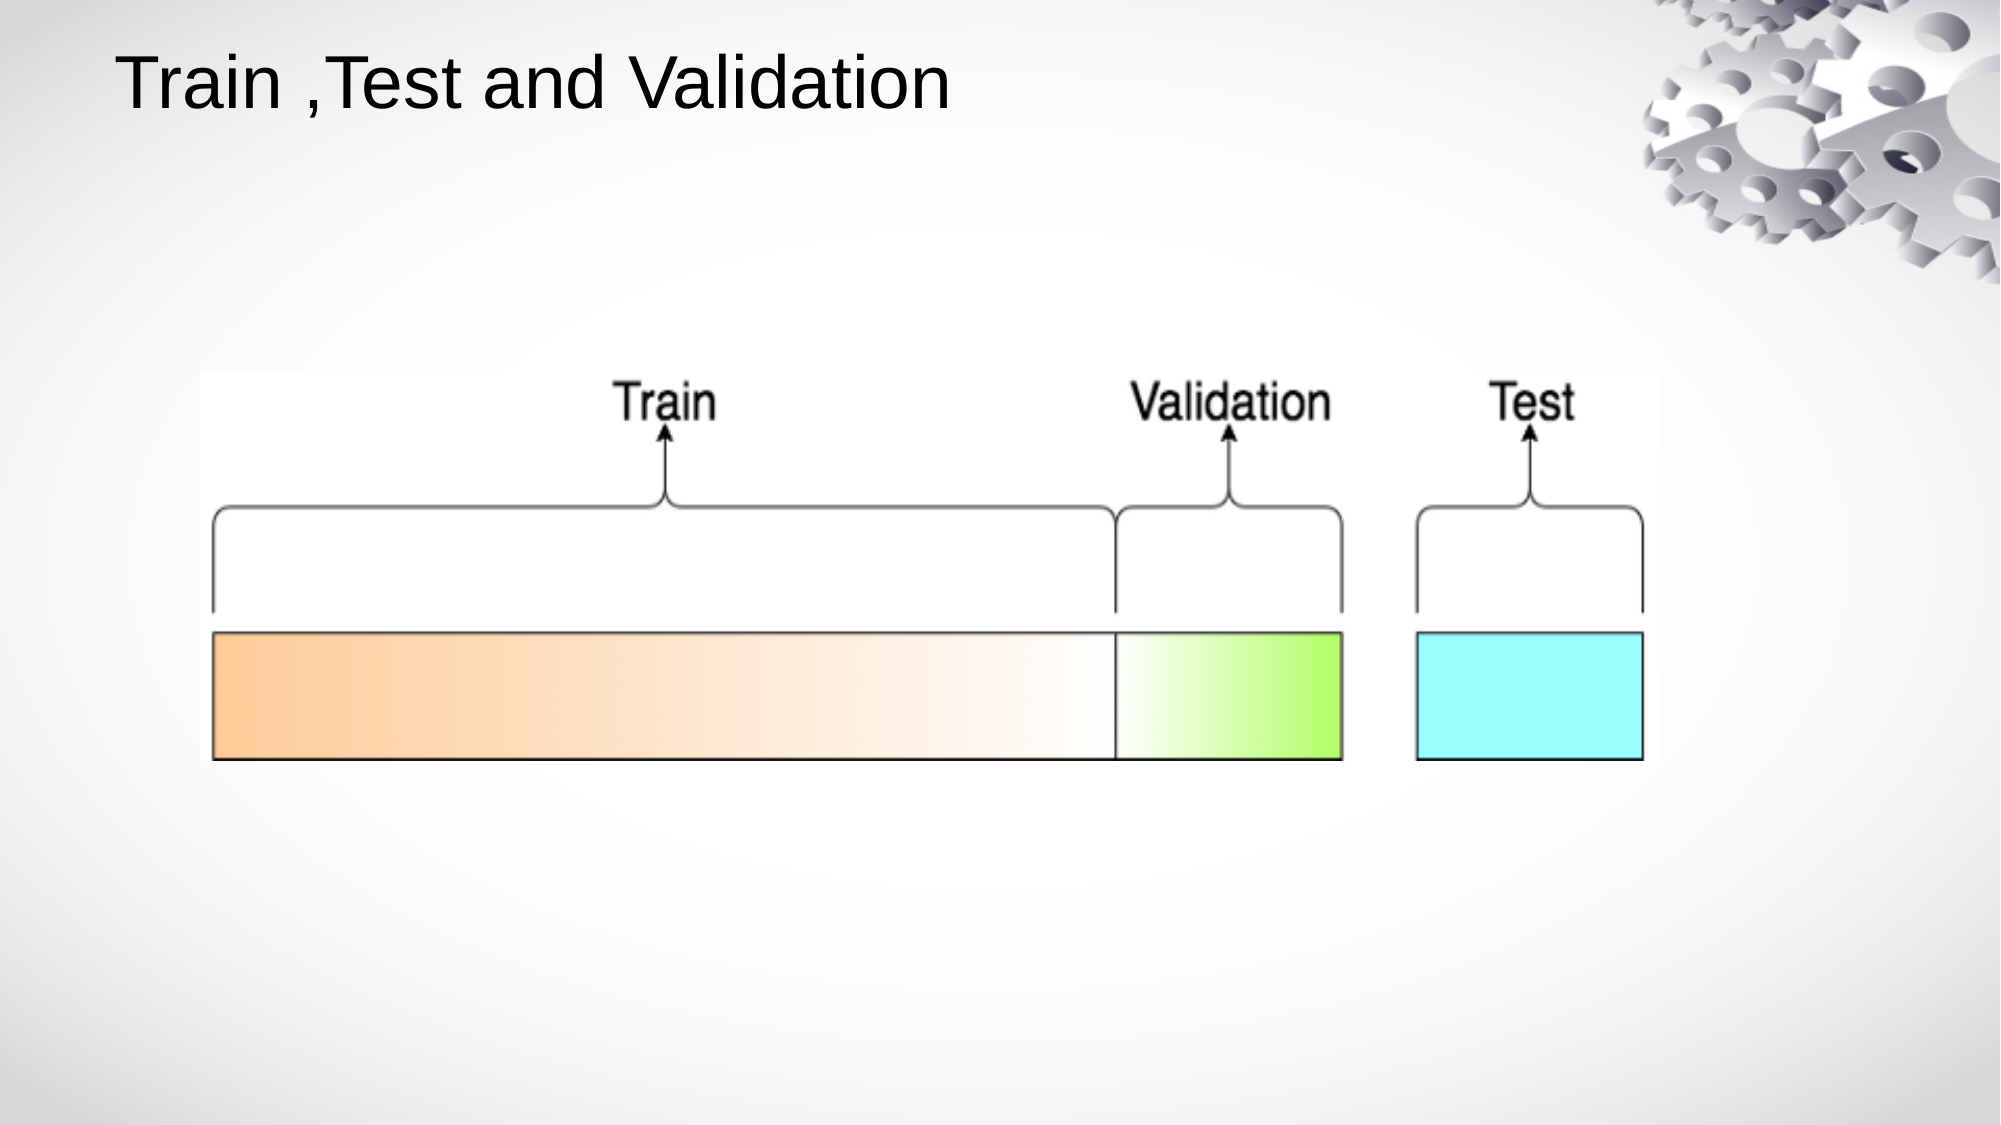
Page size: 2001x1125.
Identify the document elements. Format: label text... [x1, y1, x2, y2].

title Train ,Test and Validation [99, 30, 1901, 127]
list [200, 372, 1659, 761]
picture [0, 0, 2000, 1125]
